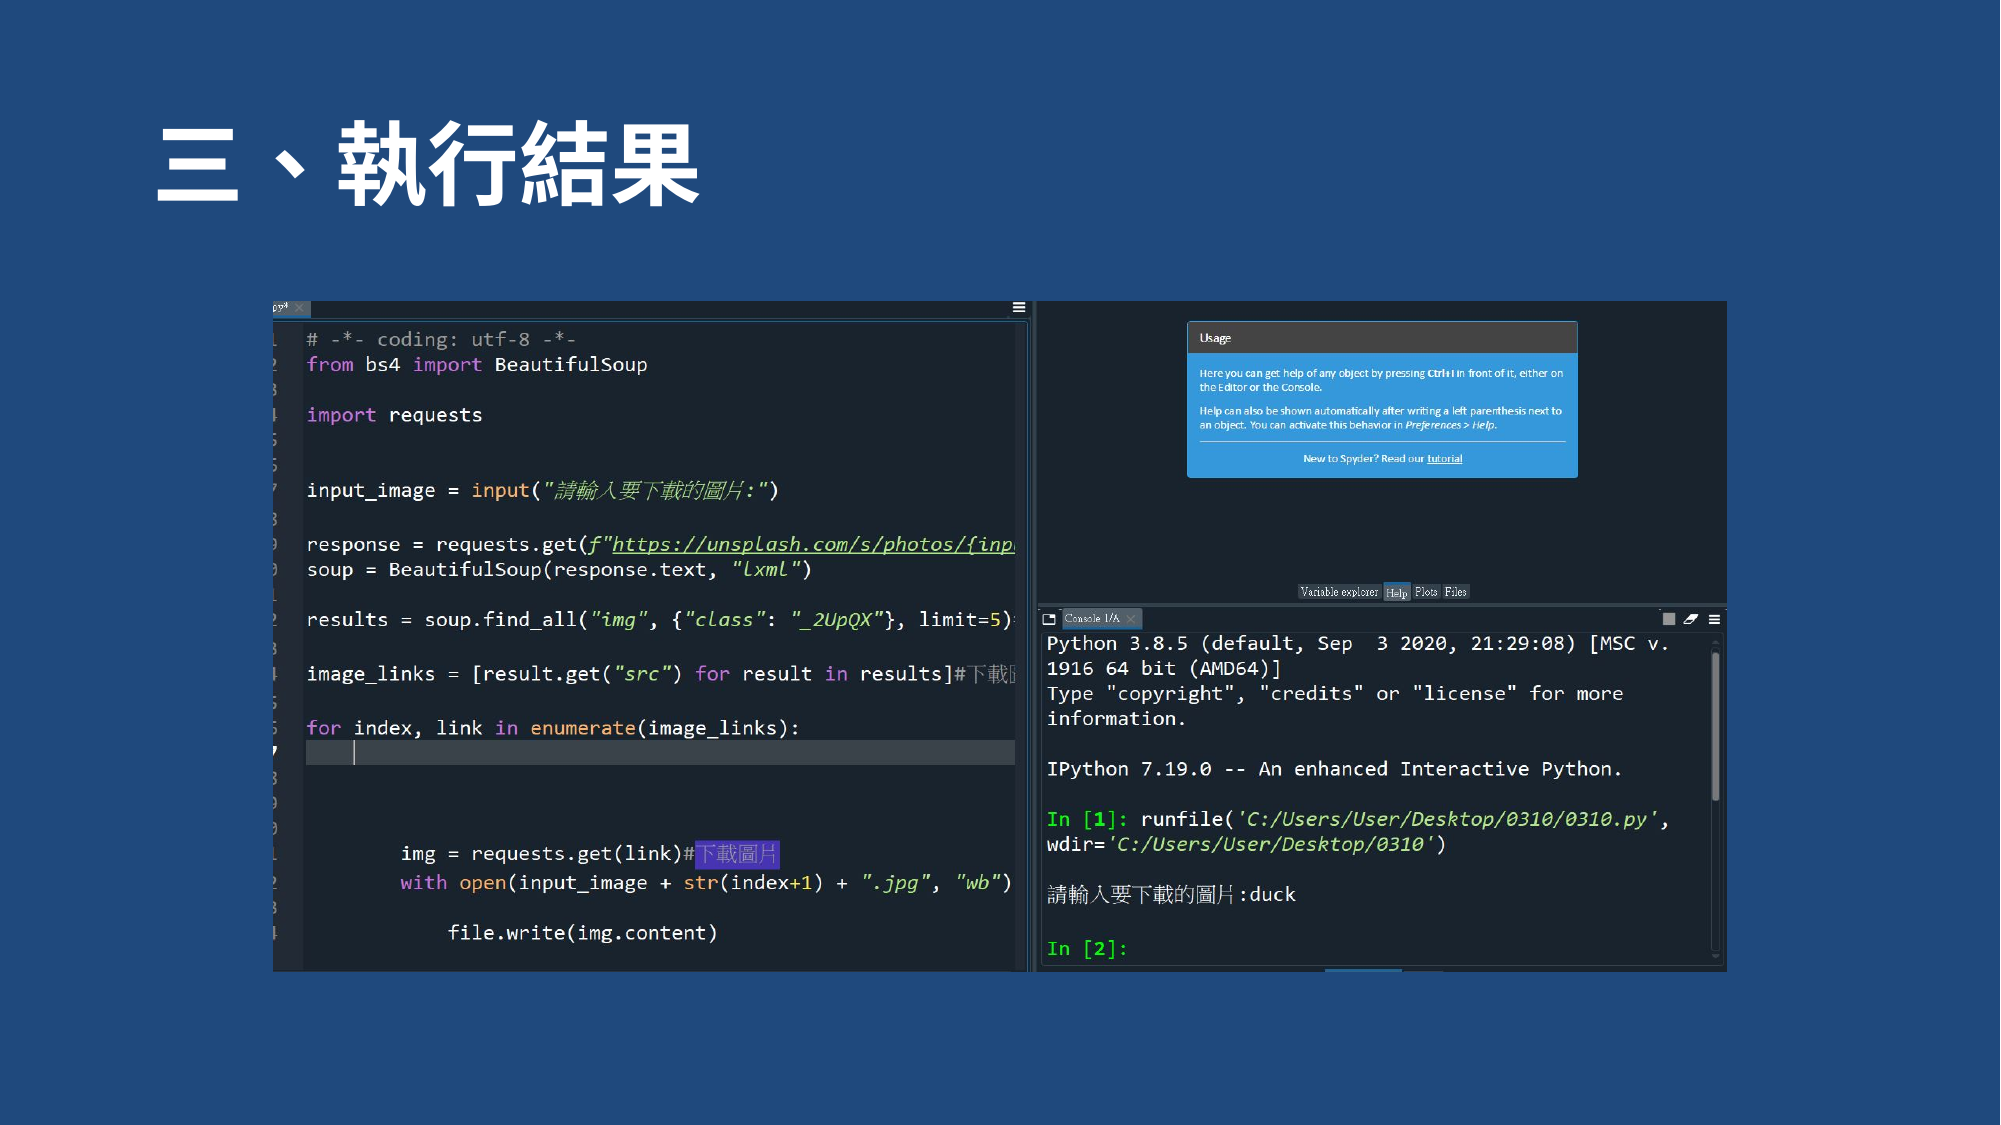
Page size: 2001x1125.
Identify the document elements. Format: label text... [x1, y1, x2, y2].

picture [273, 301, 1727, 973]
title 三、執行結果 [137, 59, 1863, 278]
